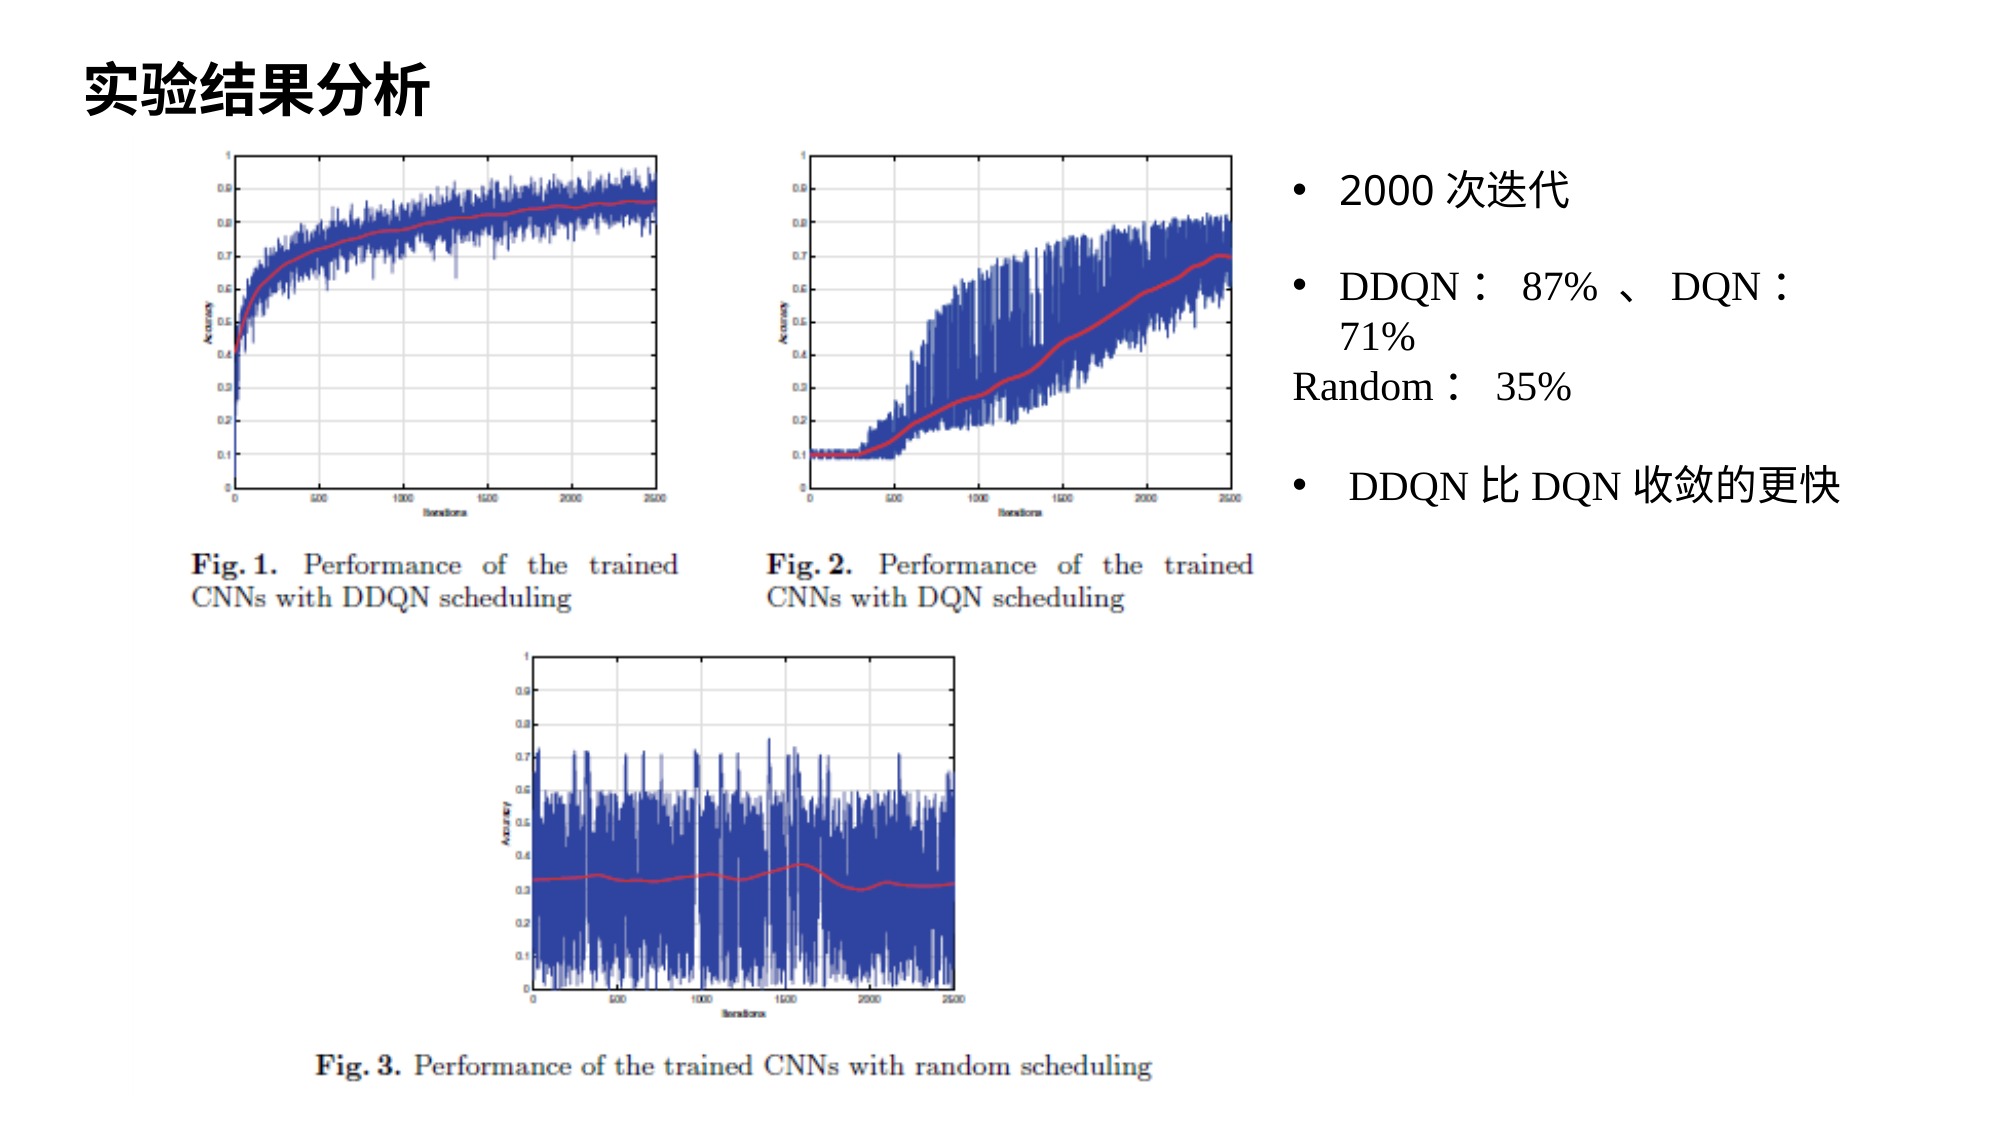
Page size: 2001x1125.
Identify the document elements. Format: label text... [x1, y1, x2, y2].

text_box 实验结果分析 [67, 45, 1640, 131]
picture [132, 131, 1348, 1097]
text_box 2000次迭代 DDQN：87% 、DQN：71% Random：35% DDQN比DQN收敛的更快 [1348, 156, 1900, 517]
